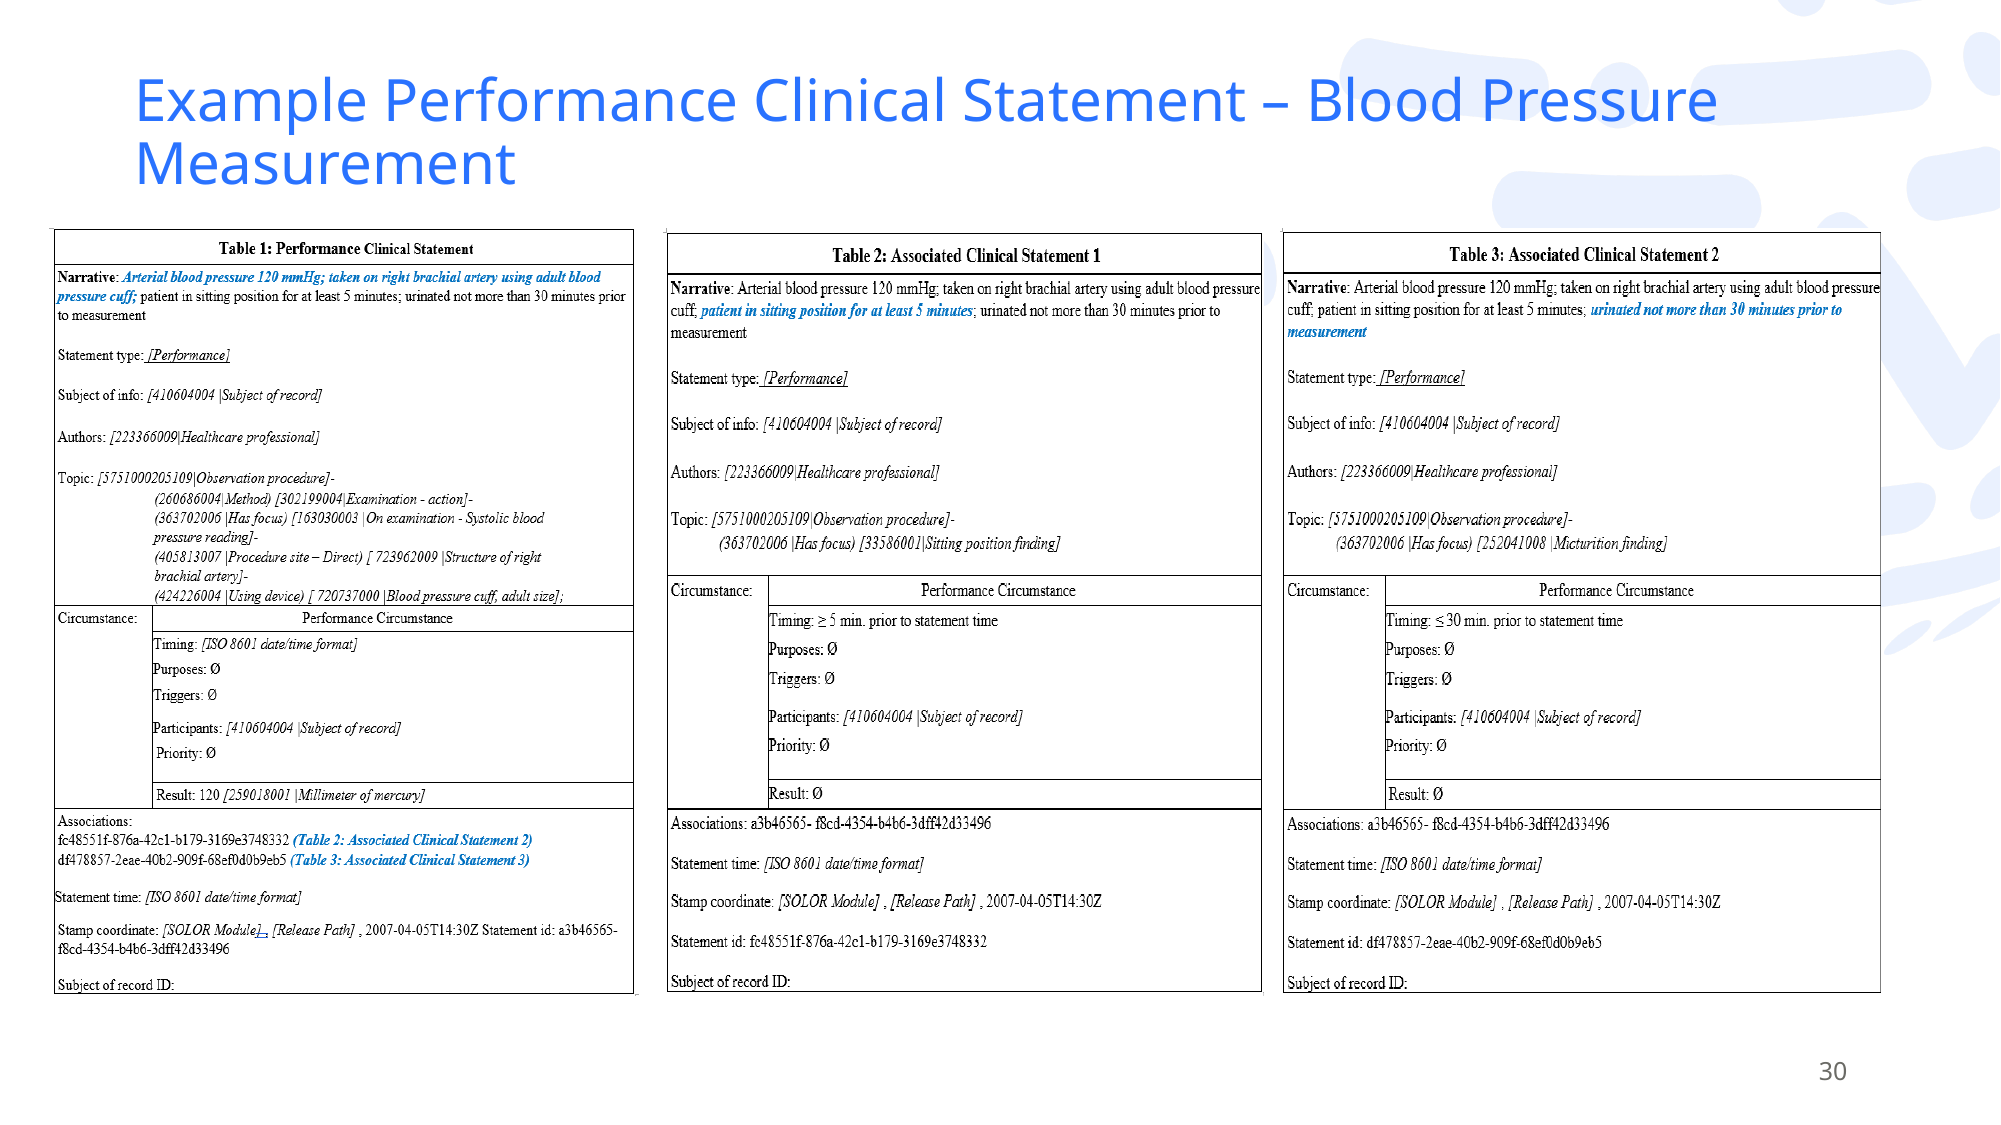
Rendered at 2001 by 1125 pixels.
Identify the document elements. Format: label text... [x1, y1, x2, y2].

picture [663, 0, 2000, 996]
slide_number 30 [1412, 1042, 1863, 1103]
picture [49, 228, 639, 996]
title Example Performance Clinical Statement – Blood Pressure Measurement [119, 25, 1881, 244]
